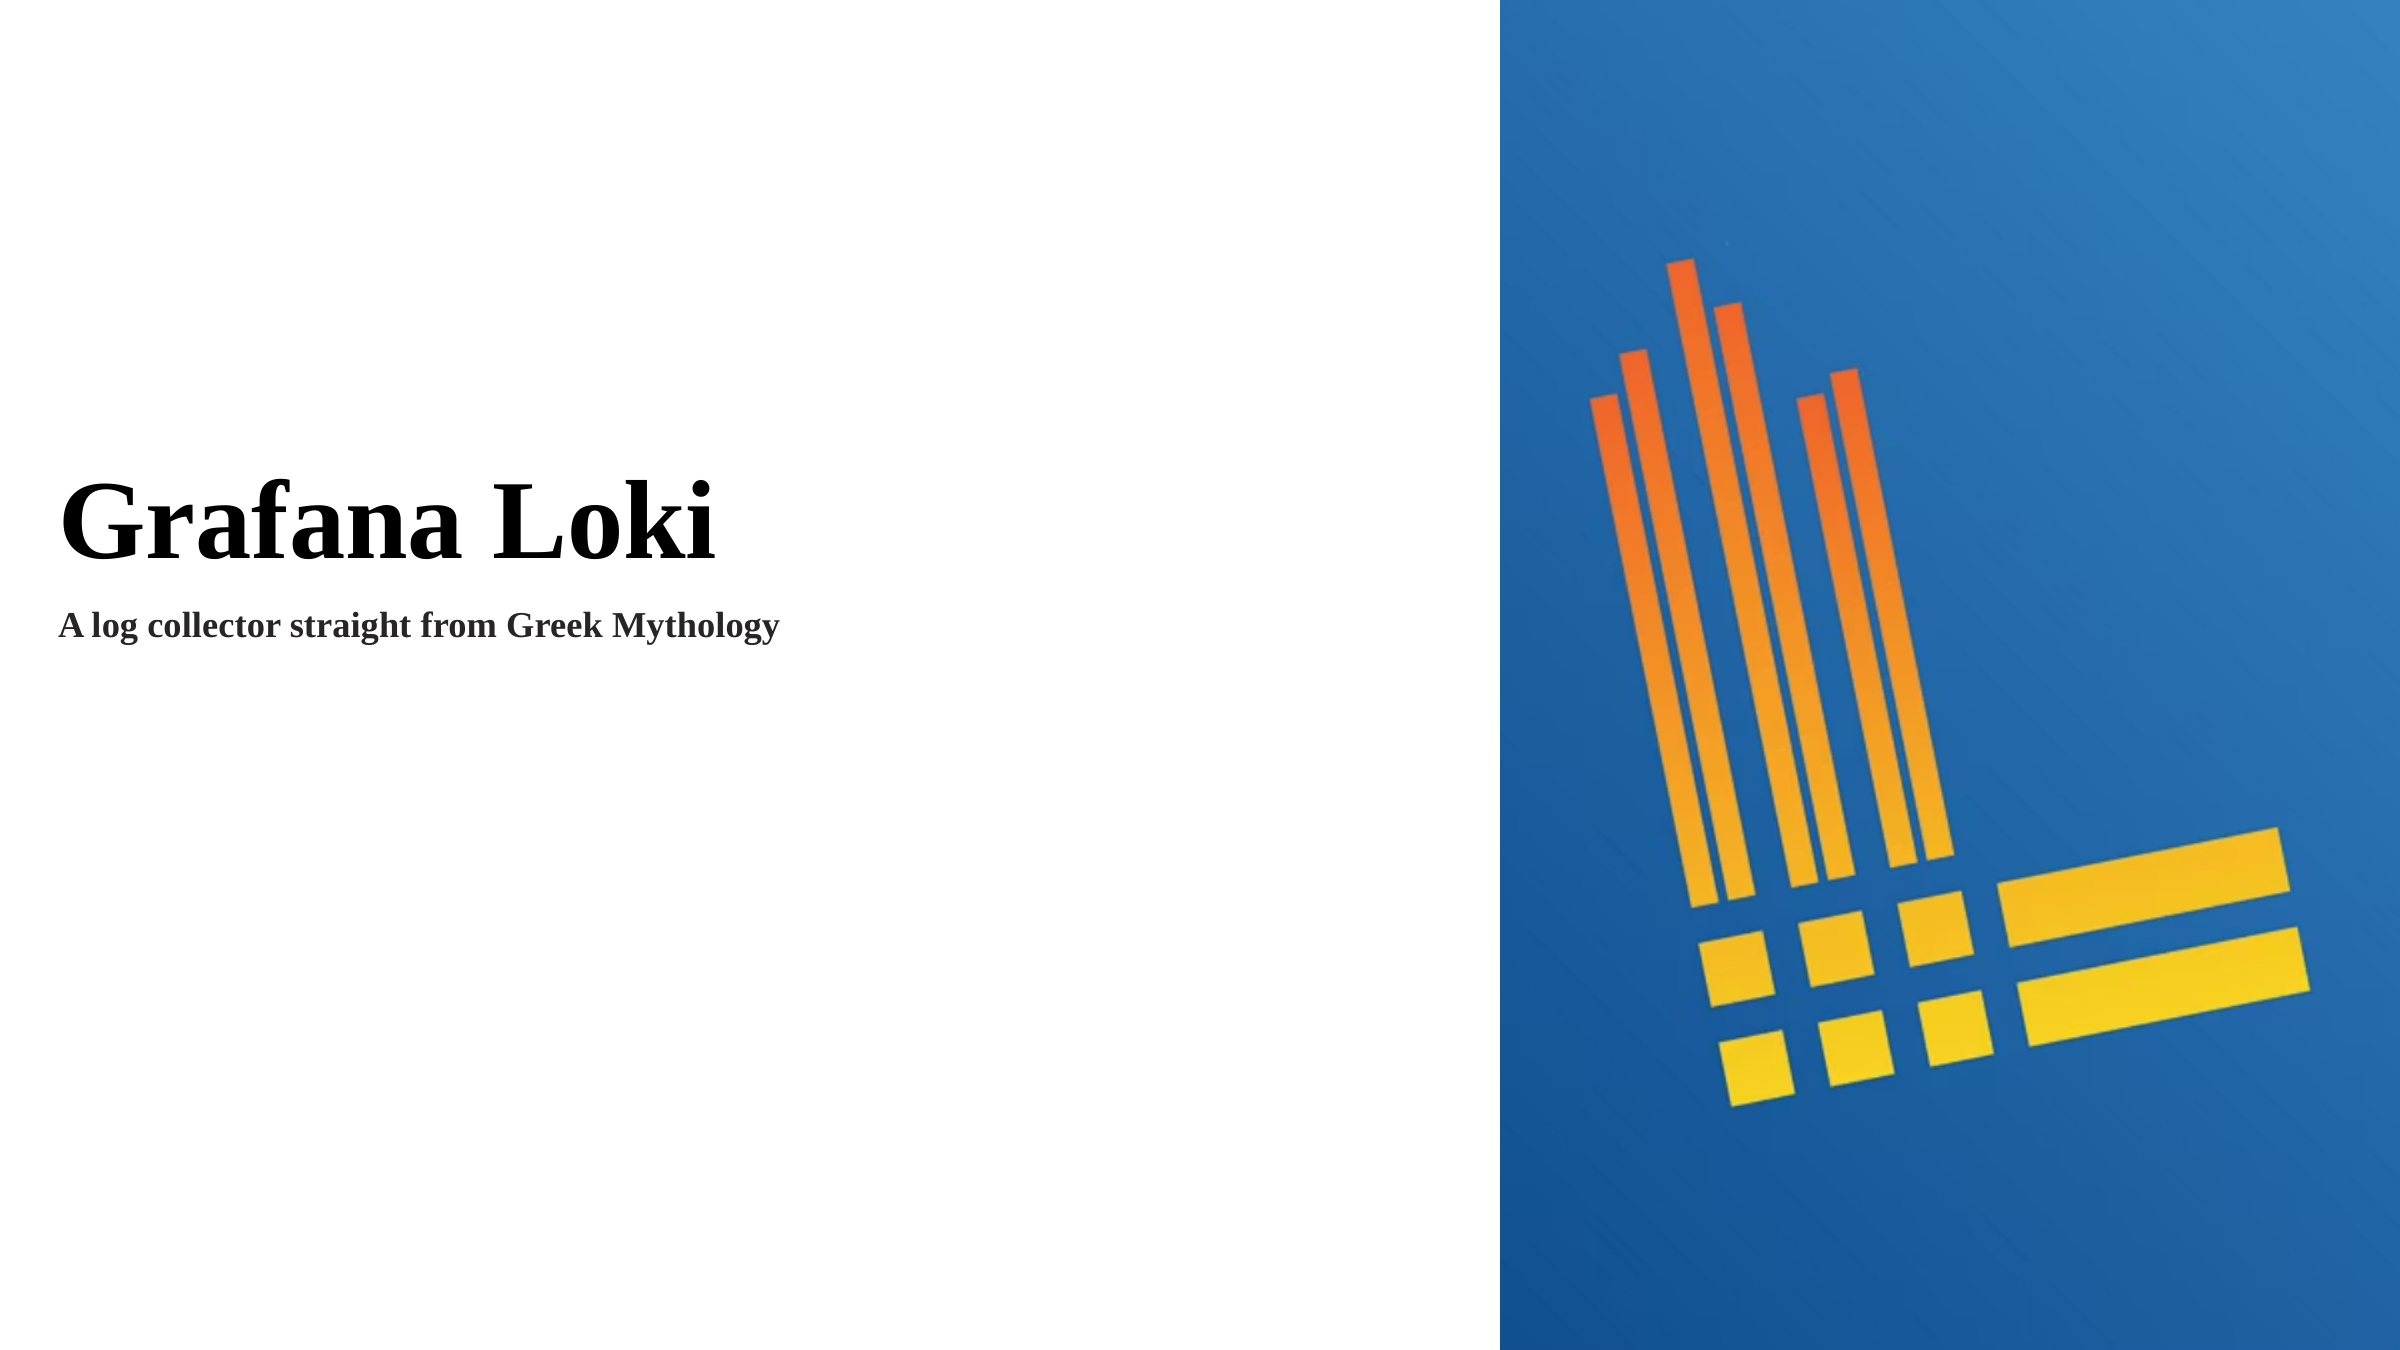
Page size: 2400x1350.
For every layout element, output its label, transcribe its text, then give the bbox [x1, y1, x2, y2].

text_box Grafana Loki [58, 465, 1061, 585]
text_box A log collector straight from Greek Mythology [58, 585, 1370, 775]
picture [1499, 0, 2400, 1350]
